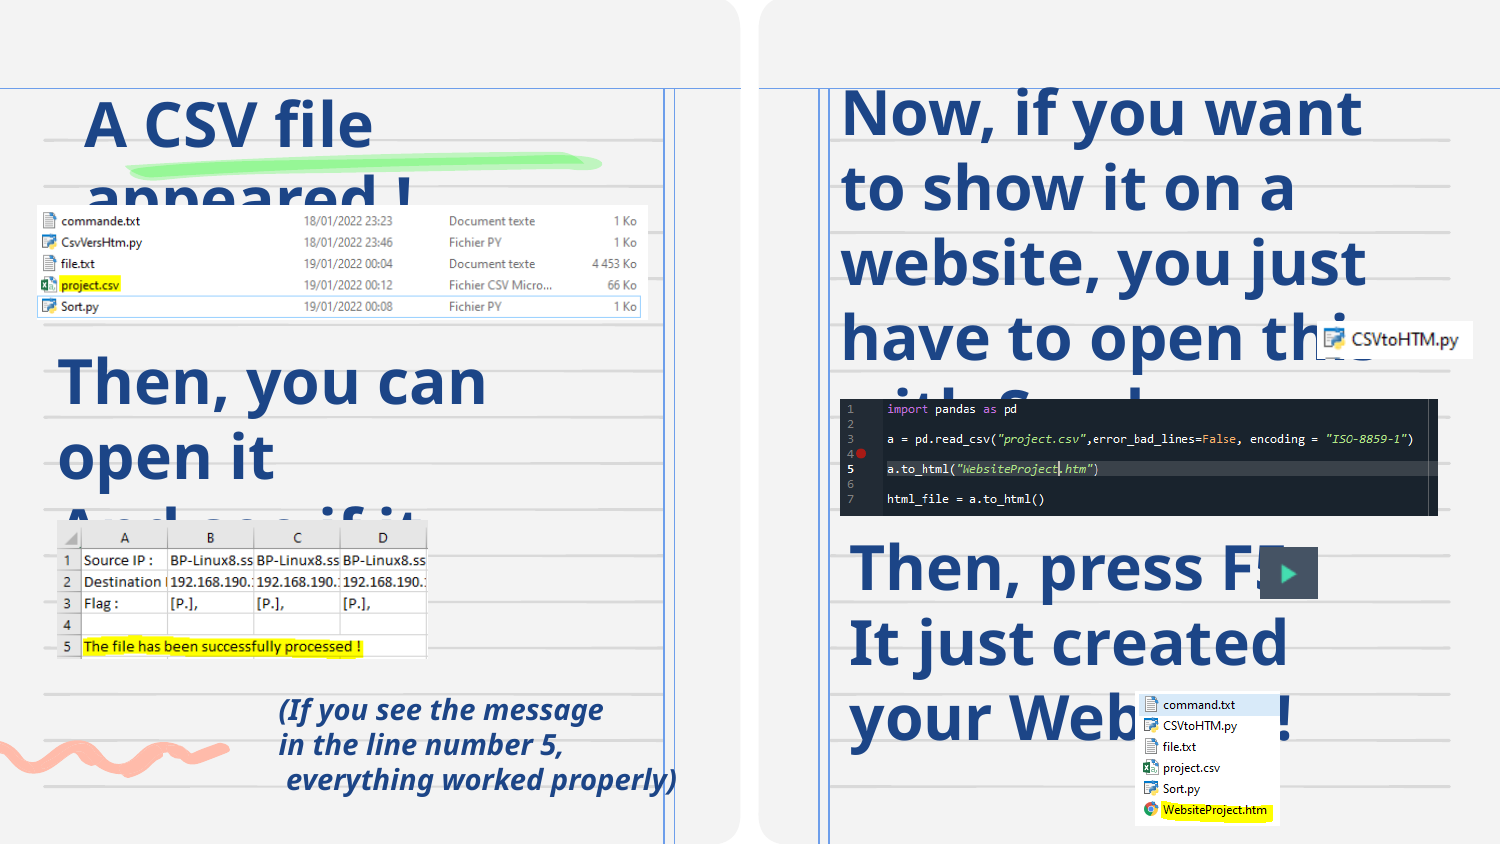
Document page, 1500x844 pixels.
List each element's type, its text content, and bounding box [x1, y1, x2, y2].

text_box Then, you can open it And see if it worked [57, 342, 629, 504]
picture [1135, 691, 1280, 826]
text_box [0, 739, 235, 779]
text_box Now, if you want to show it on a website, you just have to open this with Spyder : [840, 72, 1412, 377]
text_box Then, press F5 It just created your Website ! [849, 528, 1421, 832]
picture [1259, 546, 1319, 599]
picture [840, 399, 1438, 516]
picture [37, 205, 648, 320]
picture [1317, 321, 1473, 360]
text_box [117, 151, 604, 181]
title A CSV file appeared ! [84, 84, 656, 179]
picture [57, 519, 429, 660]
text_box (If you see the message in the line number 5, everything worked properly) [278, 691, 850, 844]
